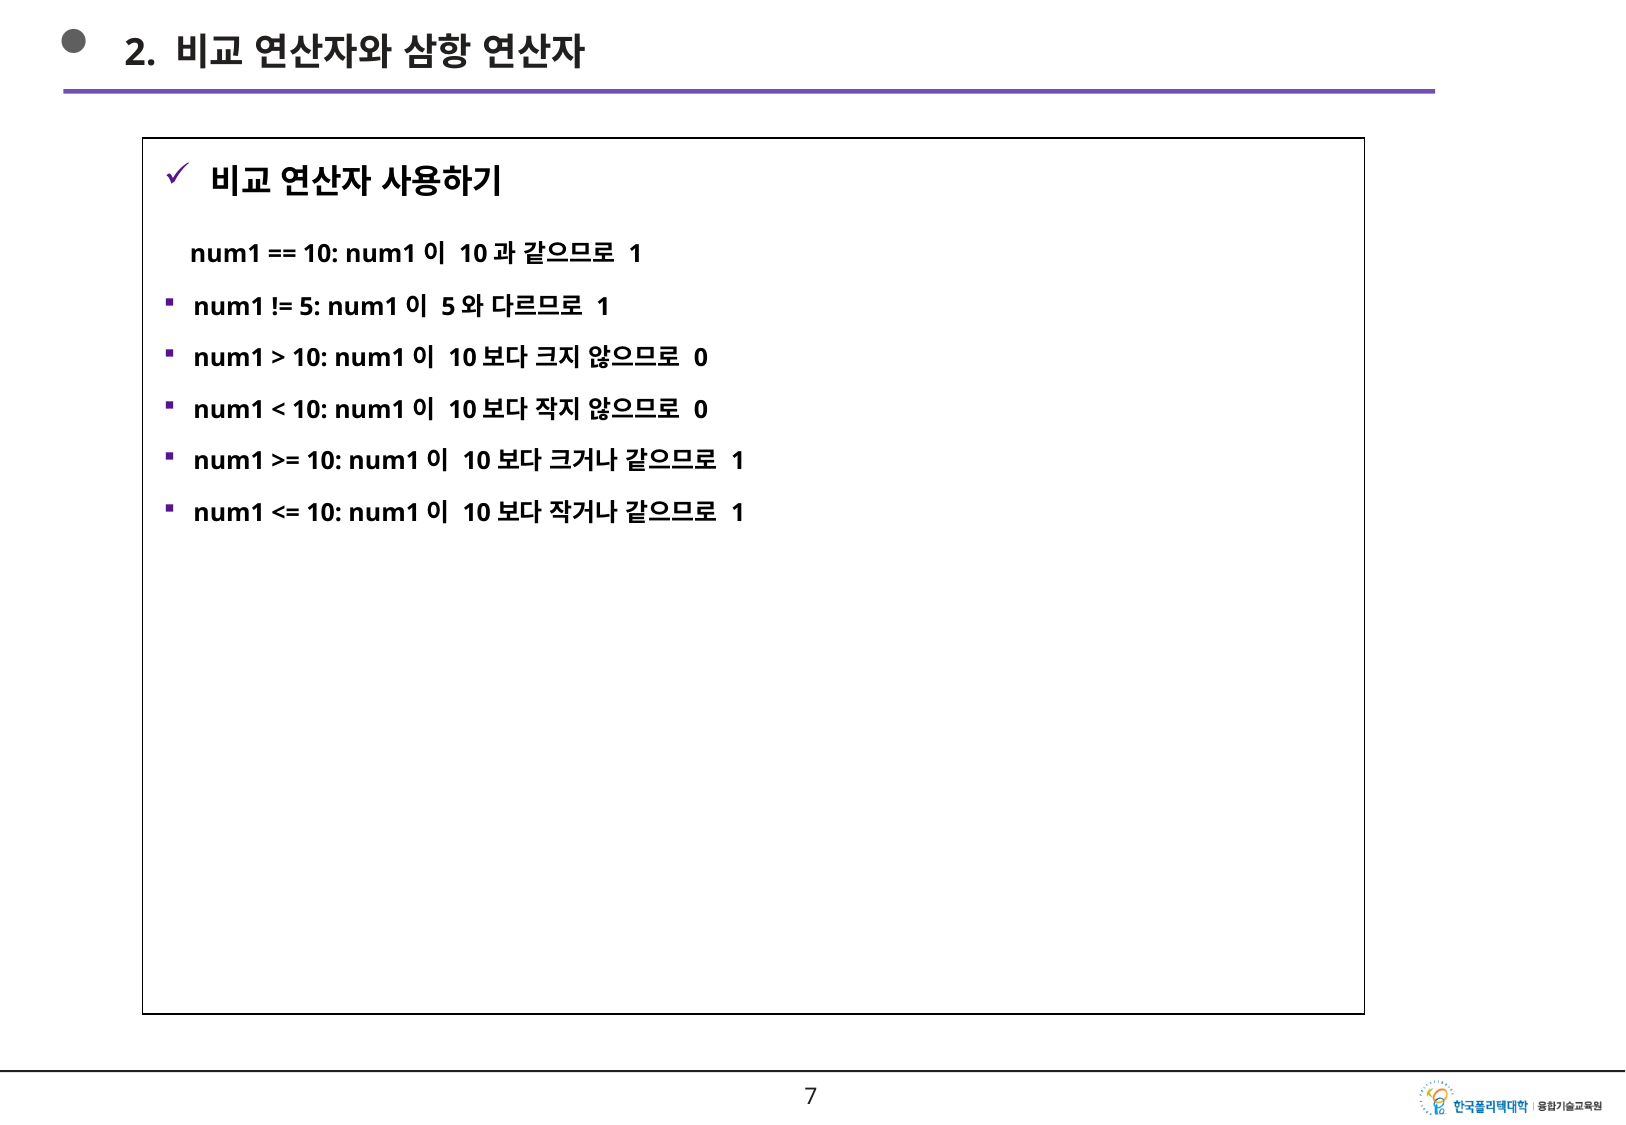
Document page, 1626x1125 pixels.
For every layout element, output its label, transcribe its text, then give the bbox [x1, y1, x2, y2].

text_box 2. 비교 연산자와 삼항 연산자 [109, 20, 943, 93]
text_box [44, 0, 1604, 114]
picture [1415, 1076, 1604, 1118]
text_box 비교 연산자 사용하기 num1 == 10: num1이 10과 같으므로 1 num1 != 5: num1이 5와 다르므로 1 num1 > 10: num1이 10보다 크지 않으므로 0 num1 < 10: num1이 10보다 작지 않으므로 0 num1 >= 10: num1이 10보다 크거나 같으므로 1 num1 <= 10: num1이 10보다 작거나 같으므로 1 [142, 138, 1365, 1014]
text_box 6 [765, 1072, 857, 1123]
